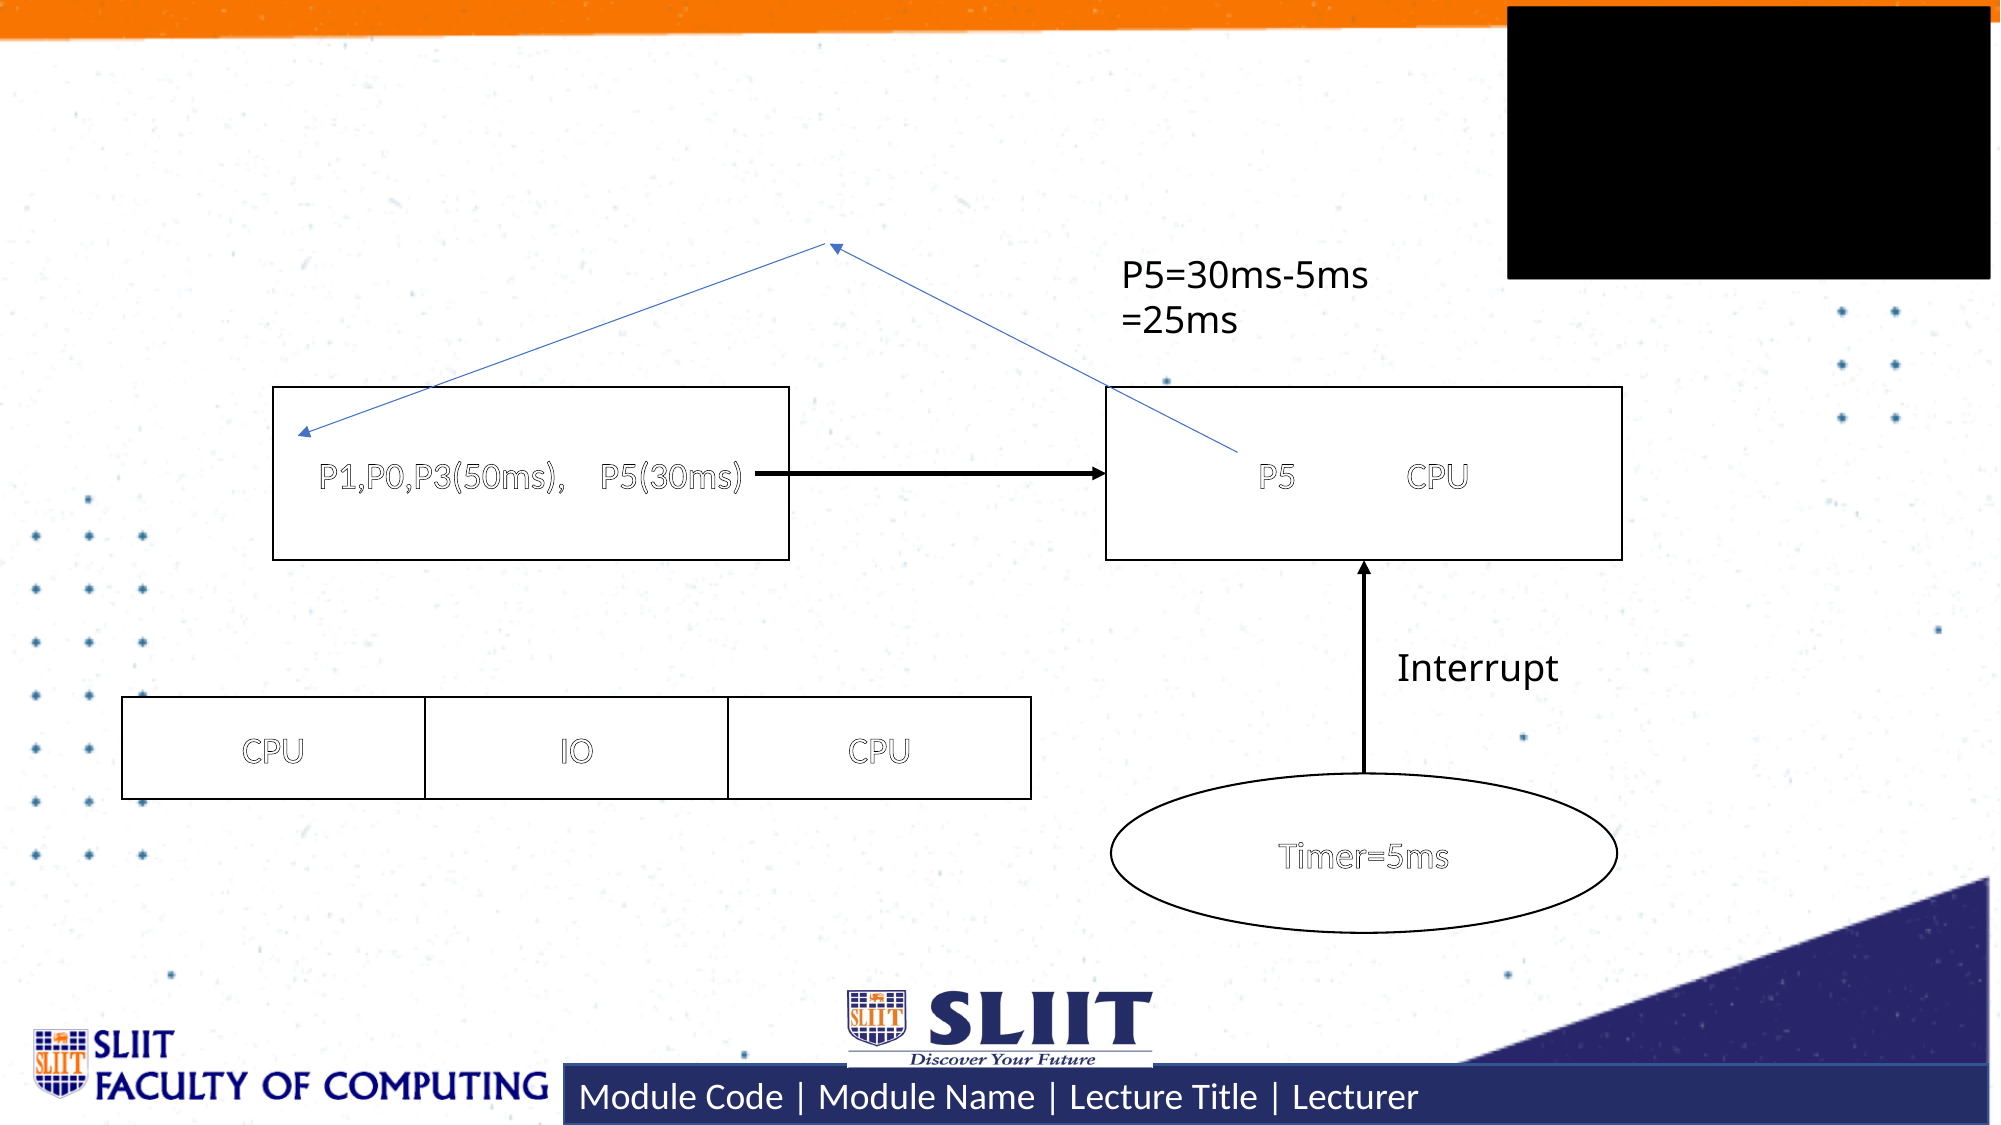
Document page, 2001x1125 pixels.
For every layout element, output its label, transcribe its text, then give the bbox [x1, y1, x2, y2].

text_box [829, 243, 1238, 453]
text_box P1,P0,P3(50ms), P5(30ms) [272, 386, 790, 561]
picture [0, 0, 2000, 1125]
text_box CPU [727, 696, 1032, 800]
text_box IO [424, 696, 727, 800]
text_box P5 CPU [1105, 386, 1623, 561]
text_box Timer=5ms [1109, 772, 1619, 934]
text_box P5=30ms-5ms =25ms [1238, 243, 1477, 349]
text_box Interrupt [1382, 636, 1725, 697]
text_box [297, 243, 825, 436]
text_box CPU [121, 696, 424, 800]
